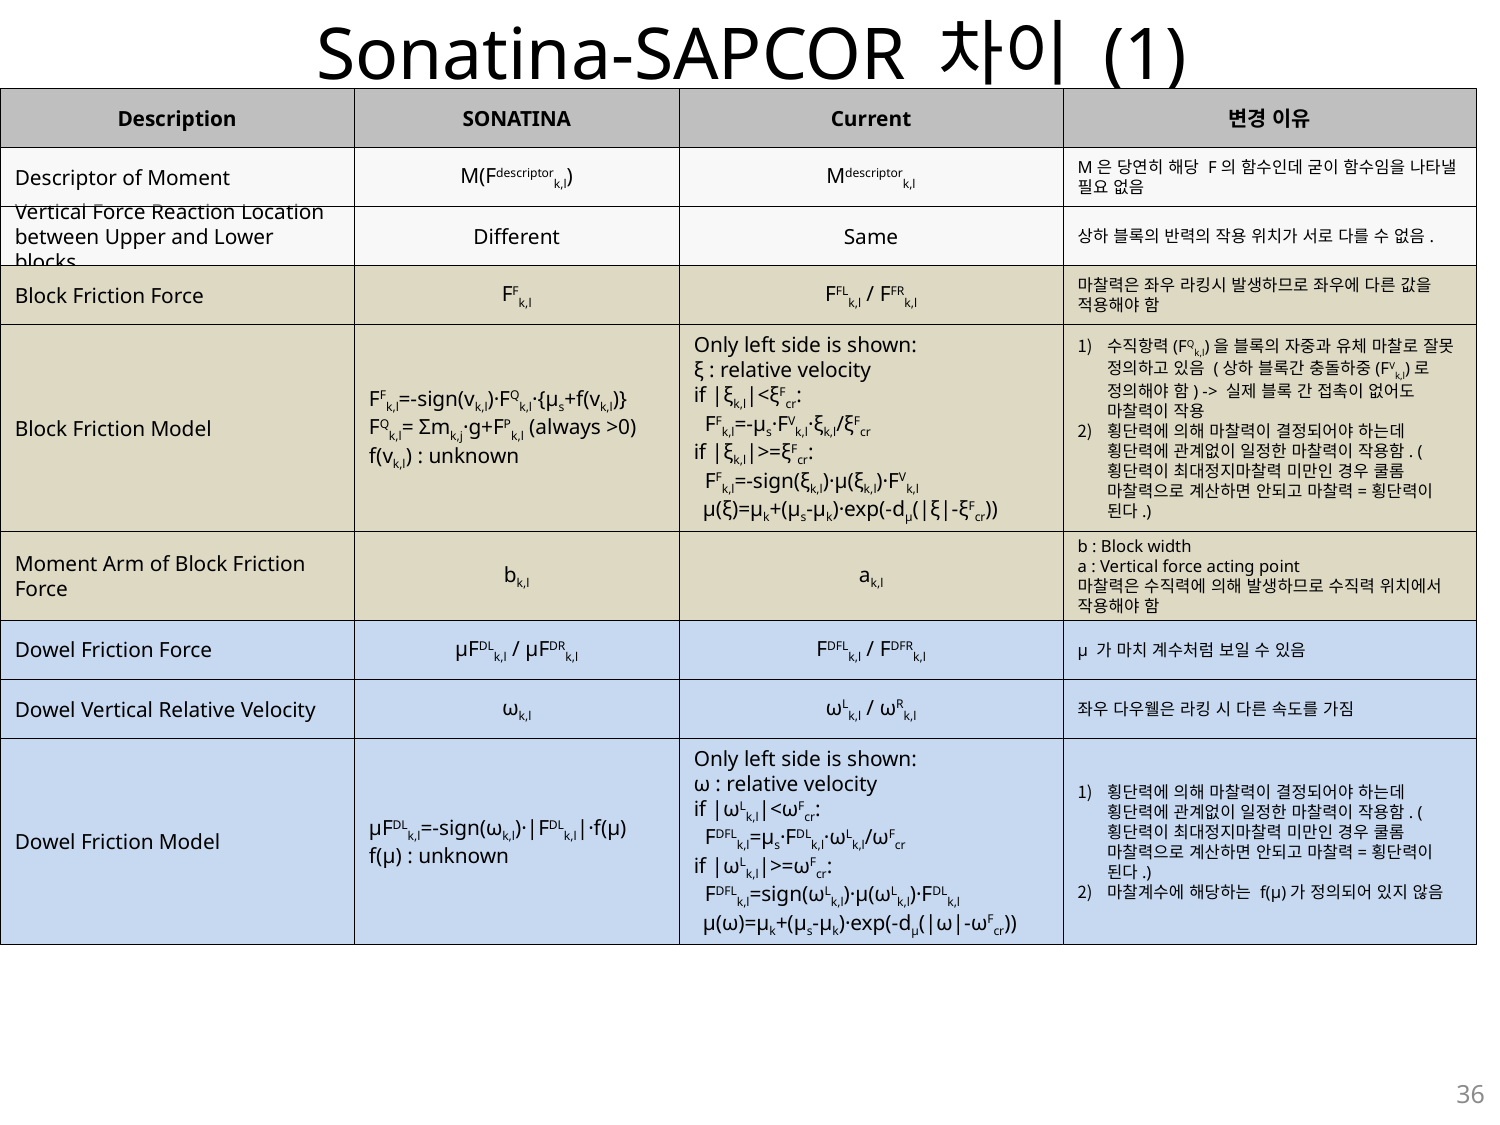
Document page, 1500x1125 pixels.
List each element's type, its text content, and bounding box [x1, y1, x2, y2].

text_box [0, 88, 1477, 148]
slide_number 36 [1149, 1065, 1500, 1125]
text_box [0, 214, 1477, 265]
title Sonatina-SAPCOR 차이 (1) [76, 0, 1427, 86]
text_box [0, 154, 1477, 207]
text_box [0, 628, 1477, 946]
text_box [0, 265, 1477, 621]
